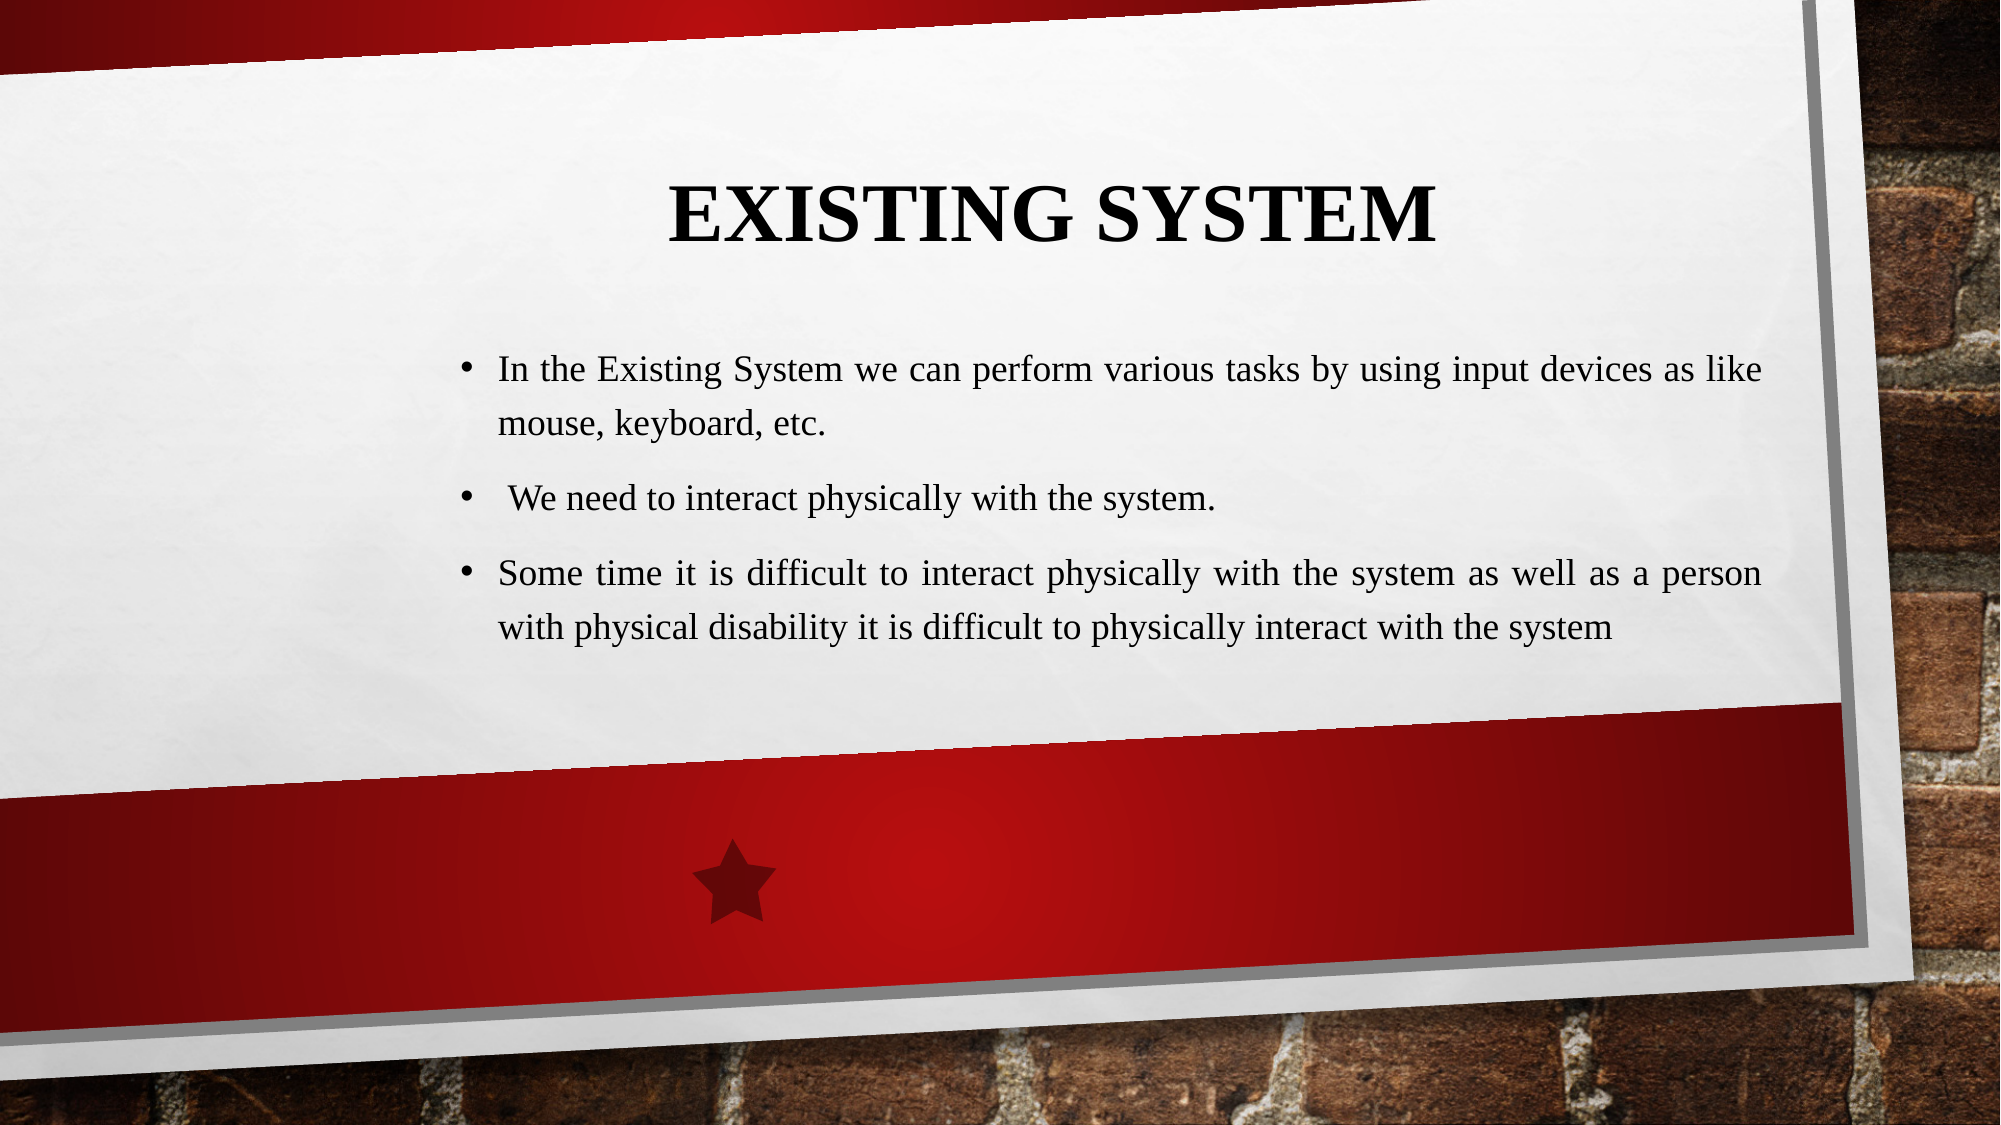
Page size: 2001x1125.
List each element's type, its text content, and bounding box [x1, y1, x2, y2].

text_box EXISTING SYSTEM [653, 160, 1780, 269]
text_box In the Existing System we can perform various tasks by using input devices as like mouse, keyboard, etc. We need to interact physically with the system. Some time it is difficult to interact physically with the system as well as a person with physical disability it is difficult to physically interact with the system [445, 327, 1780, 808]
picture [0, 0, 2000, 1125]
